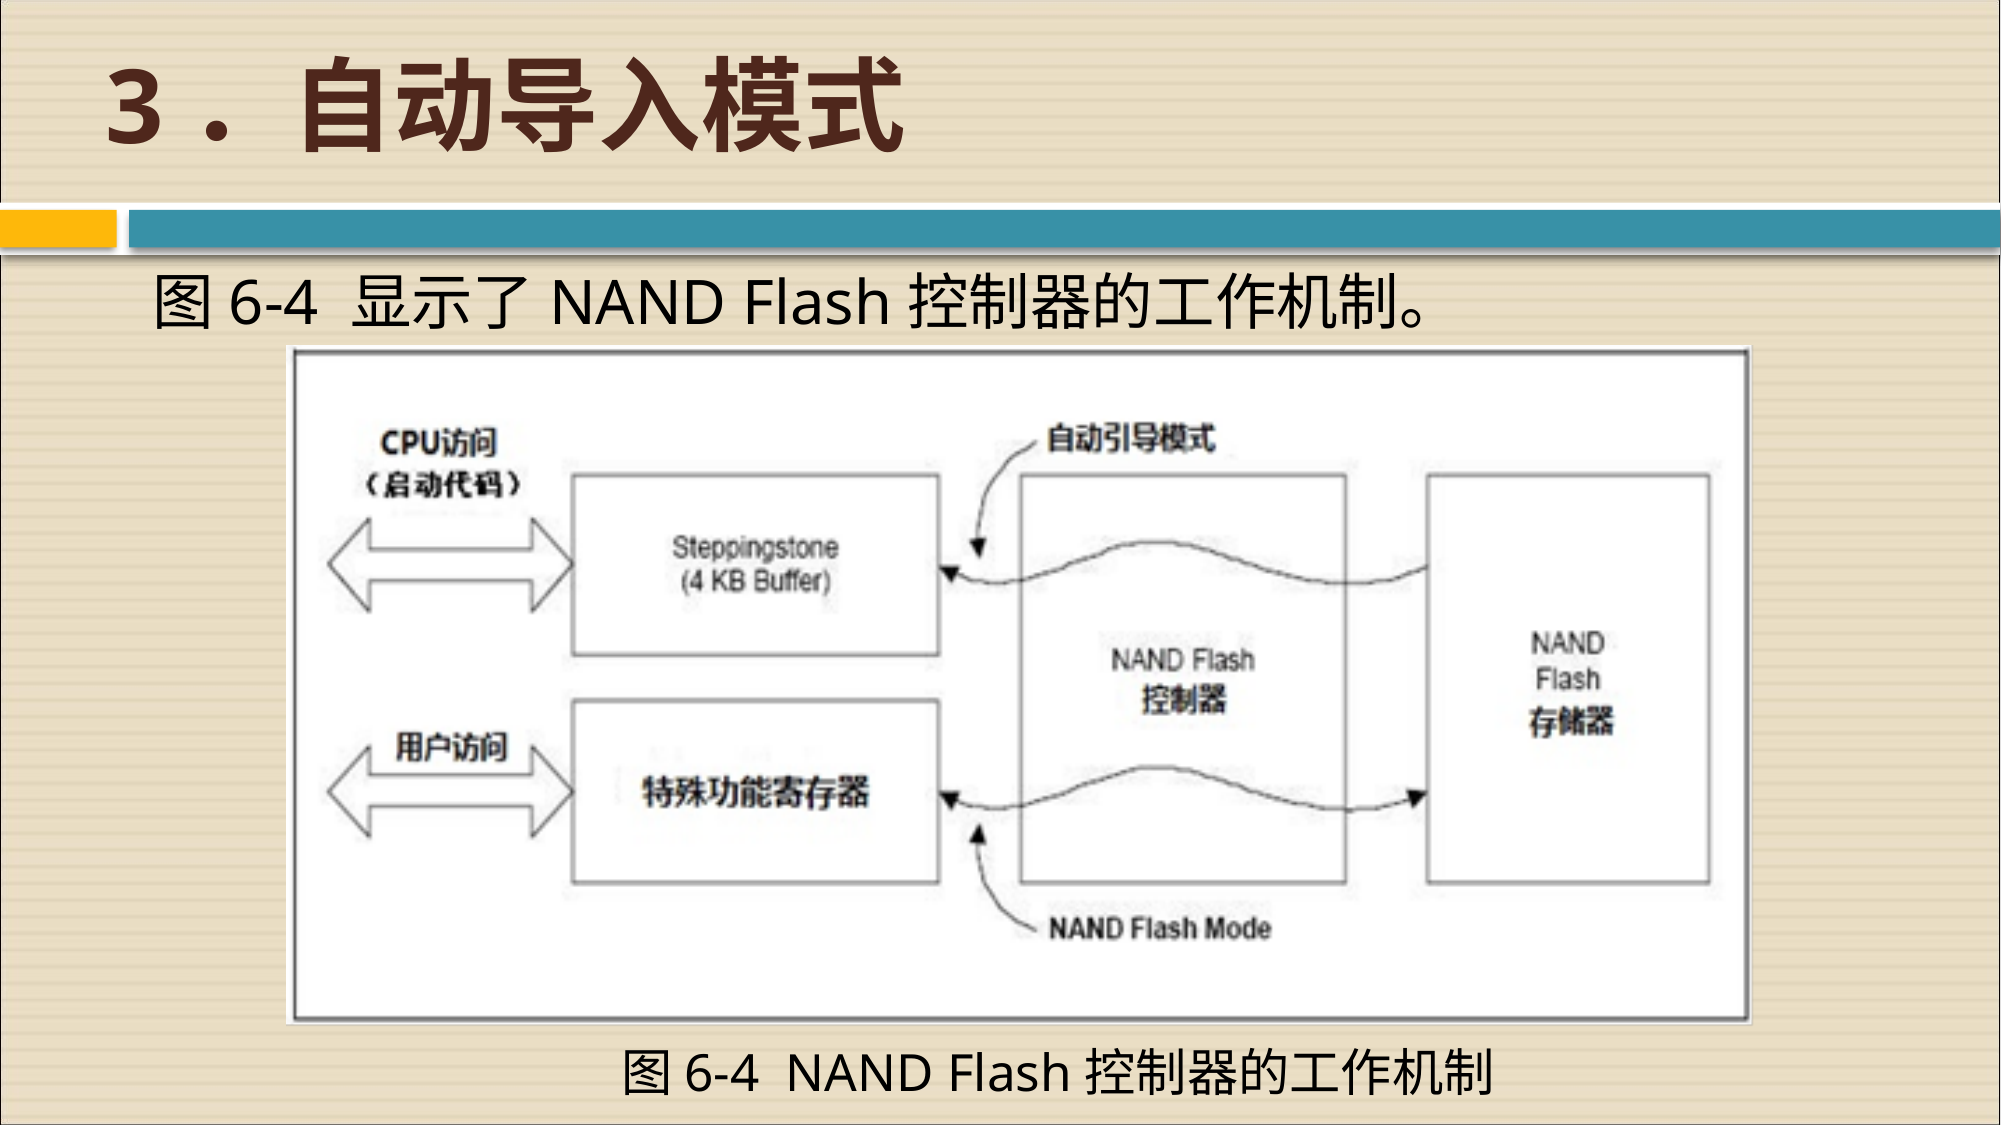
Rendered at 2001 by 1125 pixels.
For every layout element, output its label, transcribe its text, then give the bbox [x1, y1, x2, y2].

picture [0, 0, 2001, 1125]
title 3．自动导入模式 [90, 1, 1875, 203]
list 图6-4 显示了NAND Flash控制器的工作机制。 [137, 255, 1972, 369]
text_box 图6-4 NAND Flash控制器的工作机制 [606, 1038, 1510, 1109]
